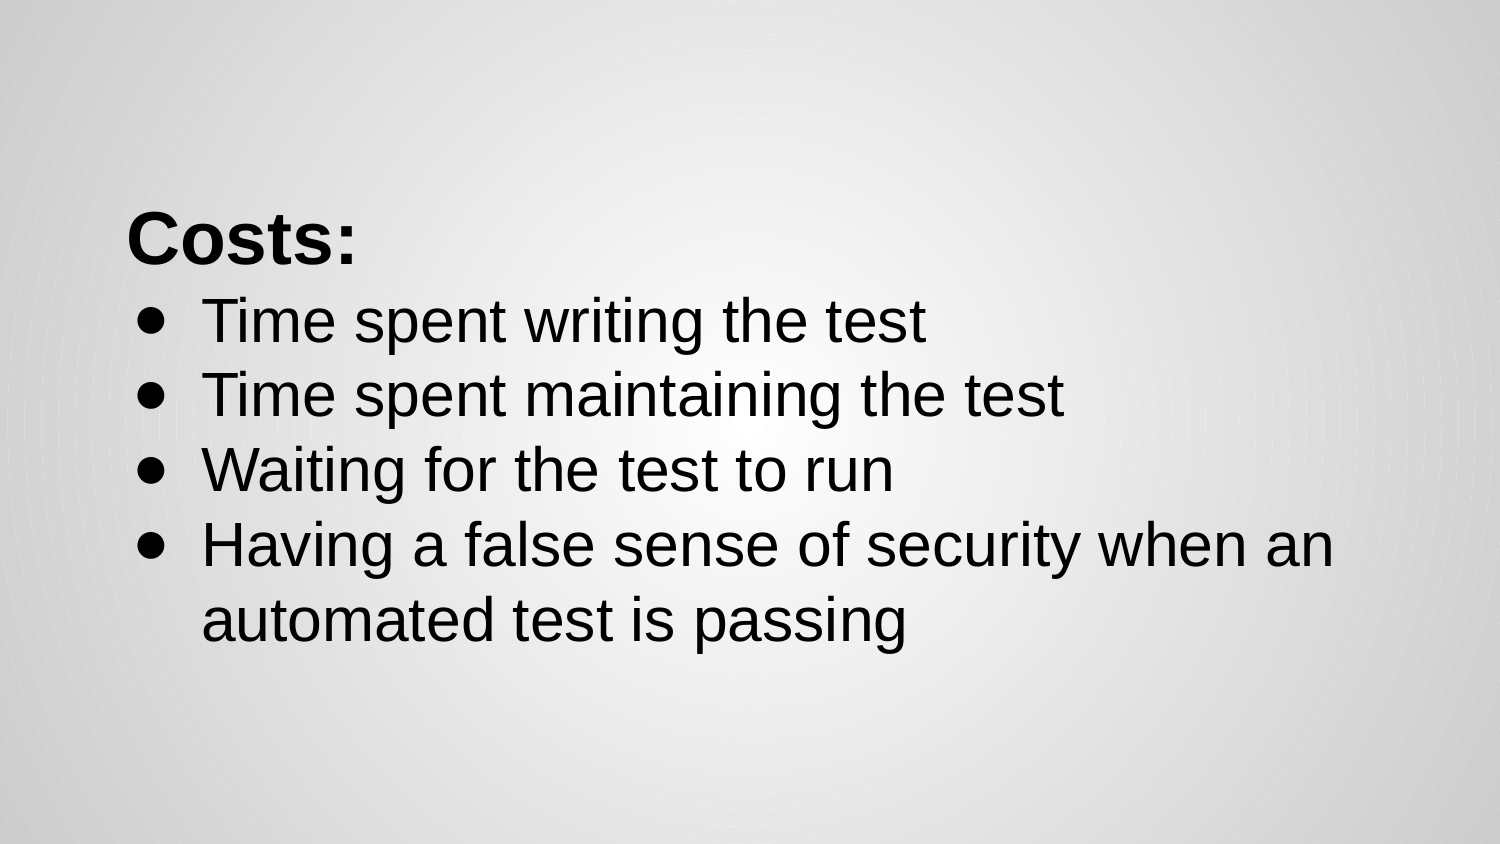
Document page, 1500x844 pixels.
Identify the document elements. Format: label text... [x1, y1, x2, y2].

text_box Costs: Time spent writing the test Time spent maintaining the test Waiting for the test to run Having a false sense of security when an automated test is passing [111, 175, 1445, 668]
